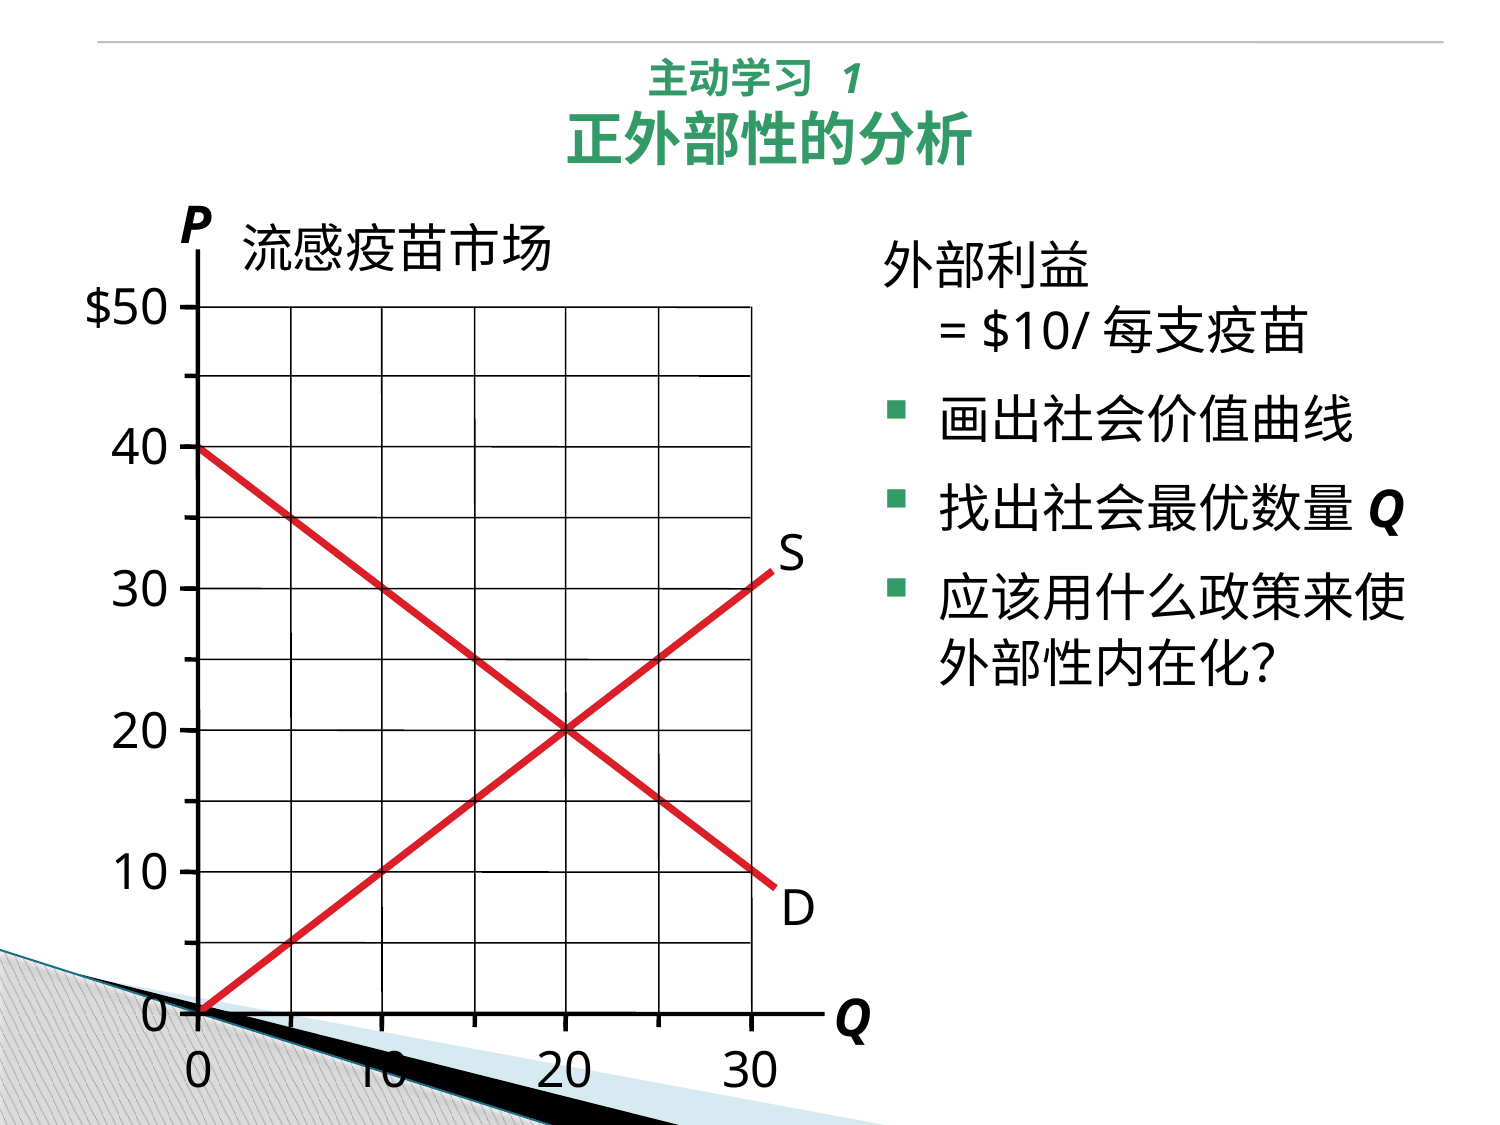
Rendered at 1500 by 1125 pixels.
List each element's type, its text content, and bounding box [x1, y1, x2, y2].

text_box 主动学习 1 正外部性的分析 [96, 52, 1443, 209]
text_box [76, 191, 874, 1125]
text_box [84, 184, 889, 1099]
text_box 外部利益 = $10/每支疫苗 画出社会价值曲线 找出社会最优数量Q 应该用什么政策来使外部性内在化？ [894, 221, 1431, 967]
